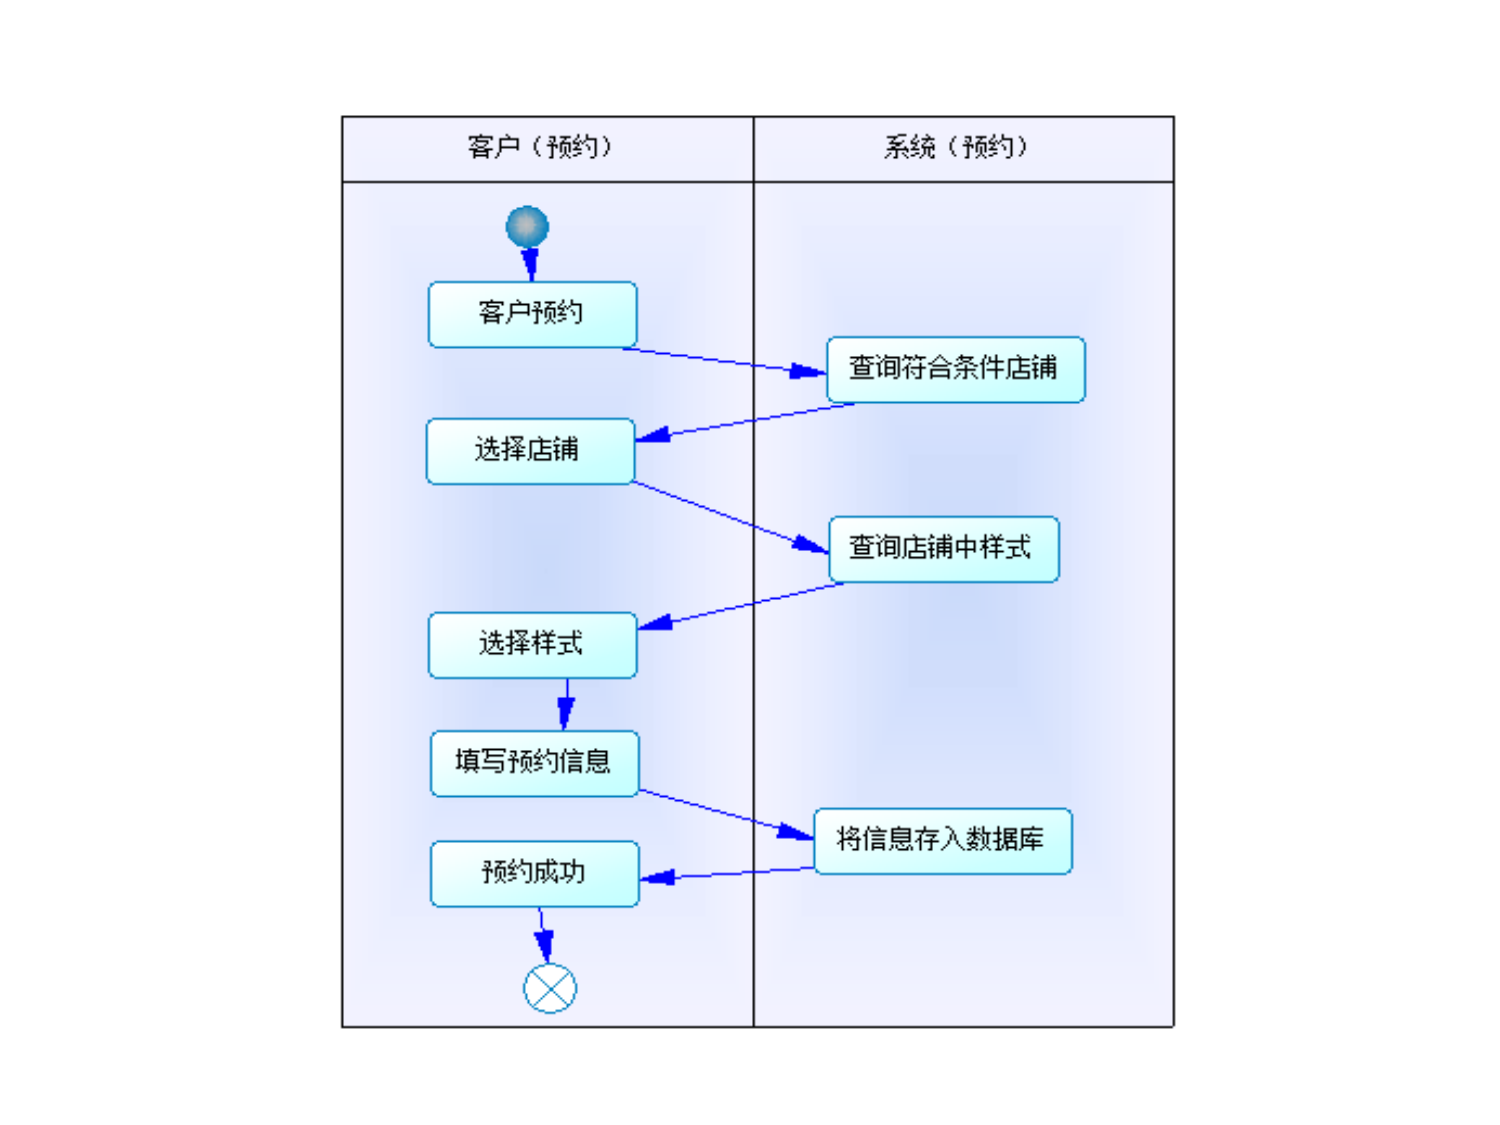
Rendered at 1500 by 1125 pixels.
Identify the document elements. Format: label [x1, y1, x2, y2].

picture [253, 46, 1247, 1095]
